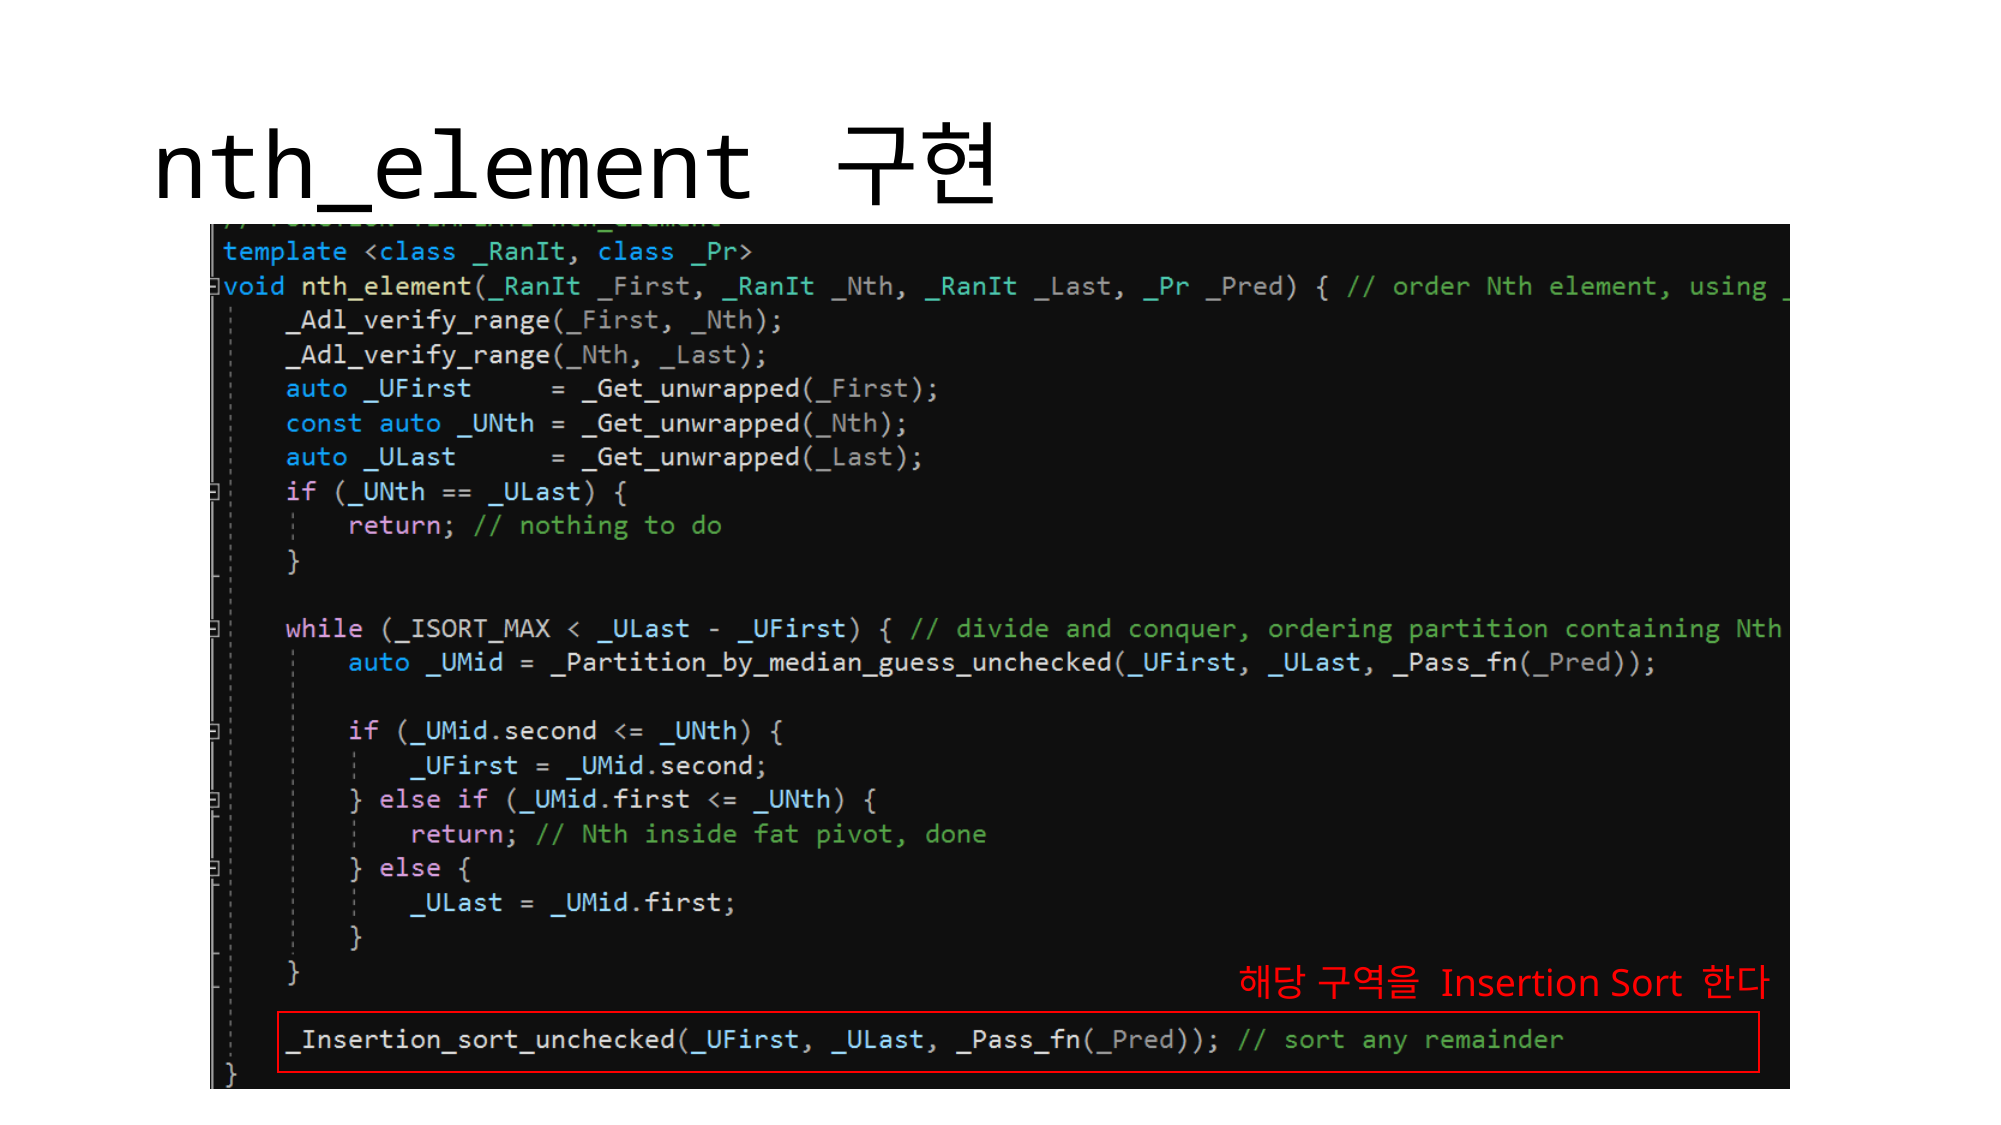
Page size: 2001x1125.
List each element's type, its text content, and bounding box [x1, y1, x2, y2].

title nth_element 구현 [137, 59, 1863, 278]
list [209, 224, 1790, 1089]
